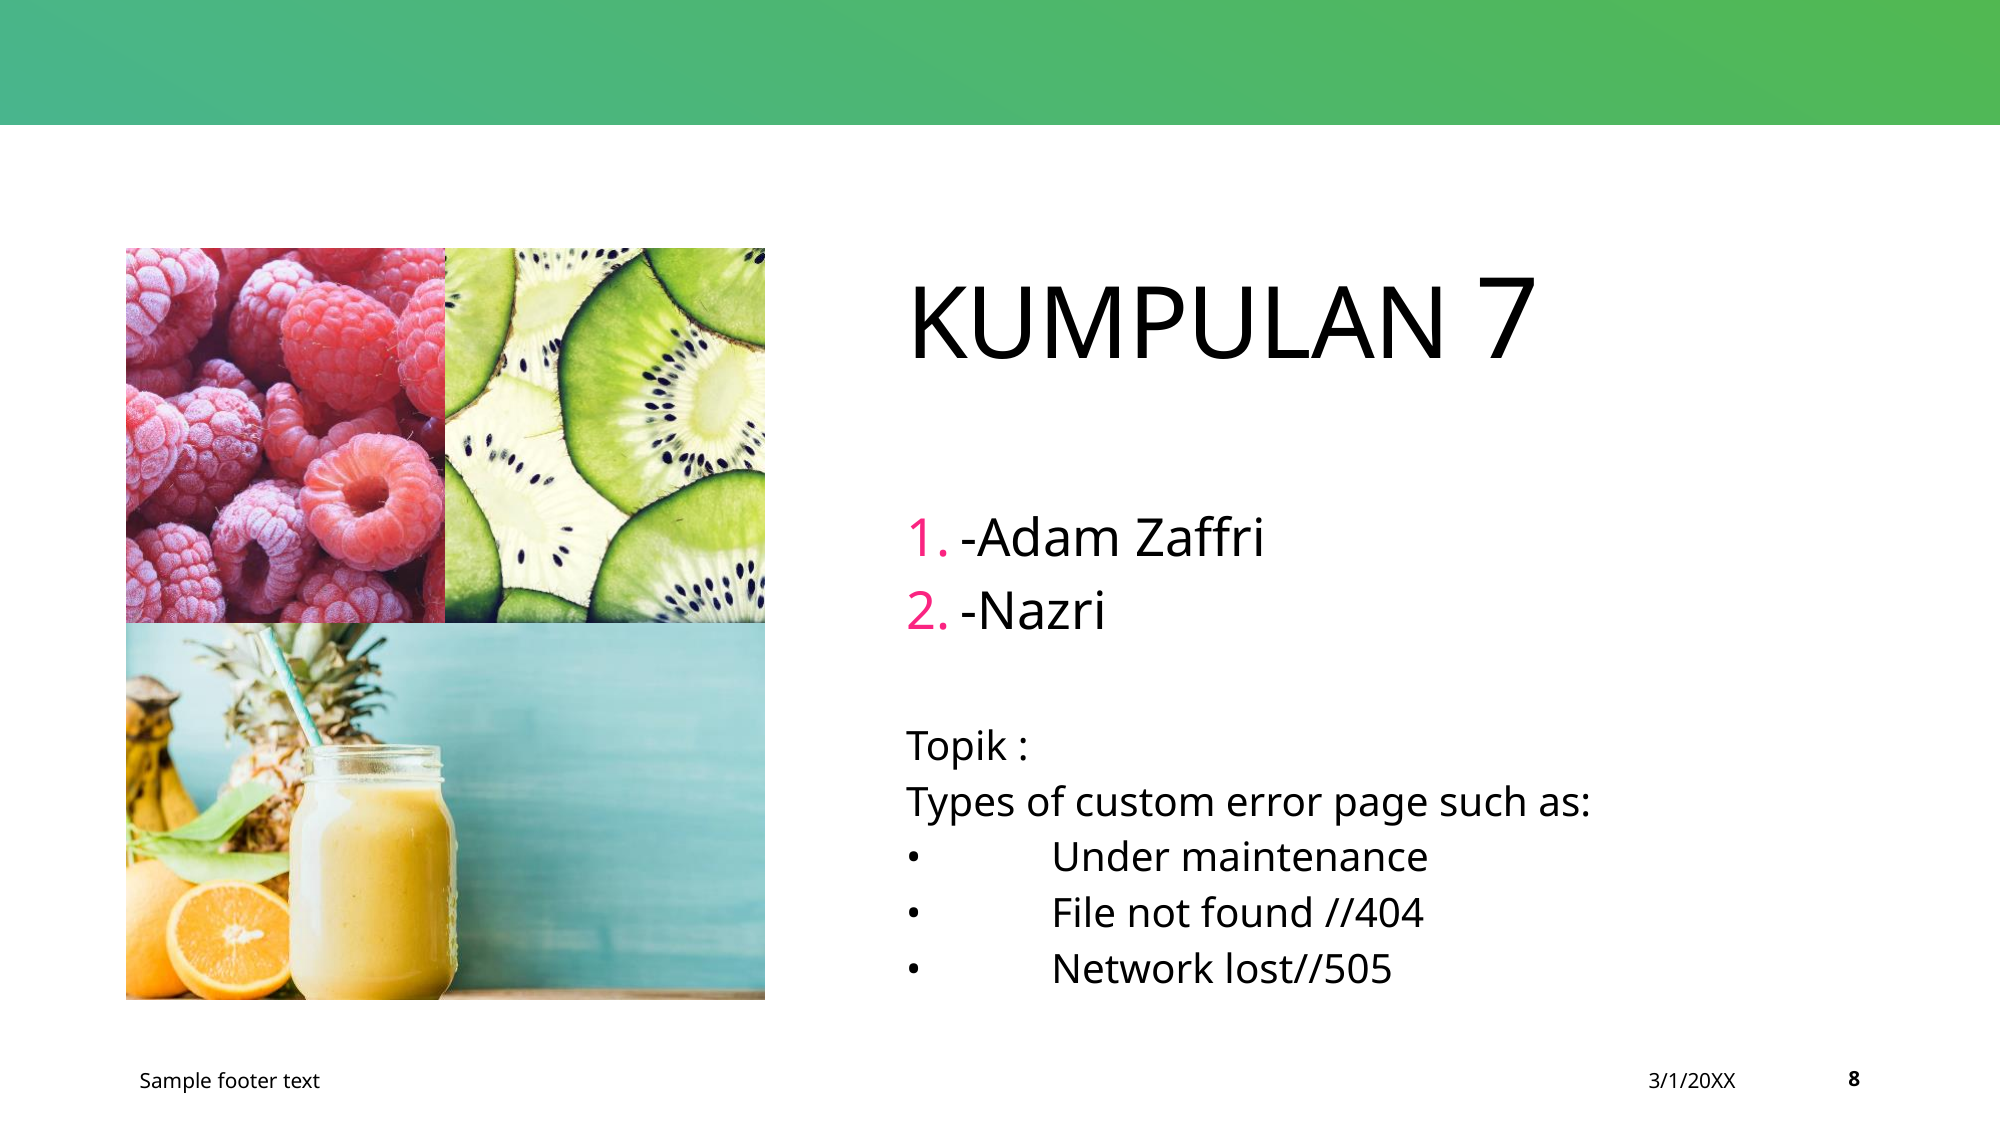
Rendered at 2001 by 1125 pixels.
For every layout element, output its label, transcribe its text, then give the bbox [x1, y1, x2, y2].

list -Adam Zaffri -Nazri Topik : Types of custom error page such as: • Under maintenance • File not found //404 • Network lost//505 [891, 487, 1875, 1000]
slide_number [1444, 1050, 1751, 1110]
title KUMPULAN 7 [891, 248, 1875, 470]
footer Sample footer text [124, 1050, 1125, 1110]
slide_number 8 [1788, 1050, 1875, 1110]
picture [125, 248, 765, 1000]
